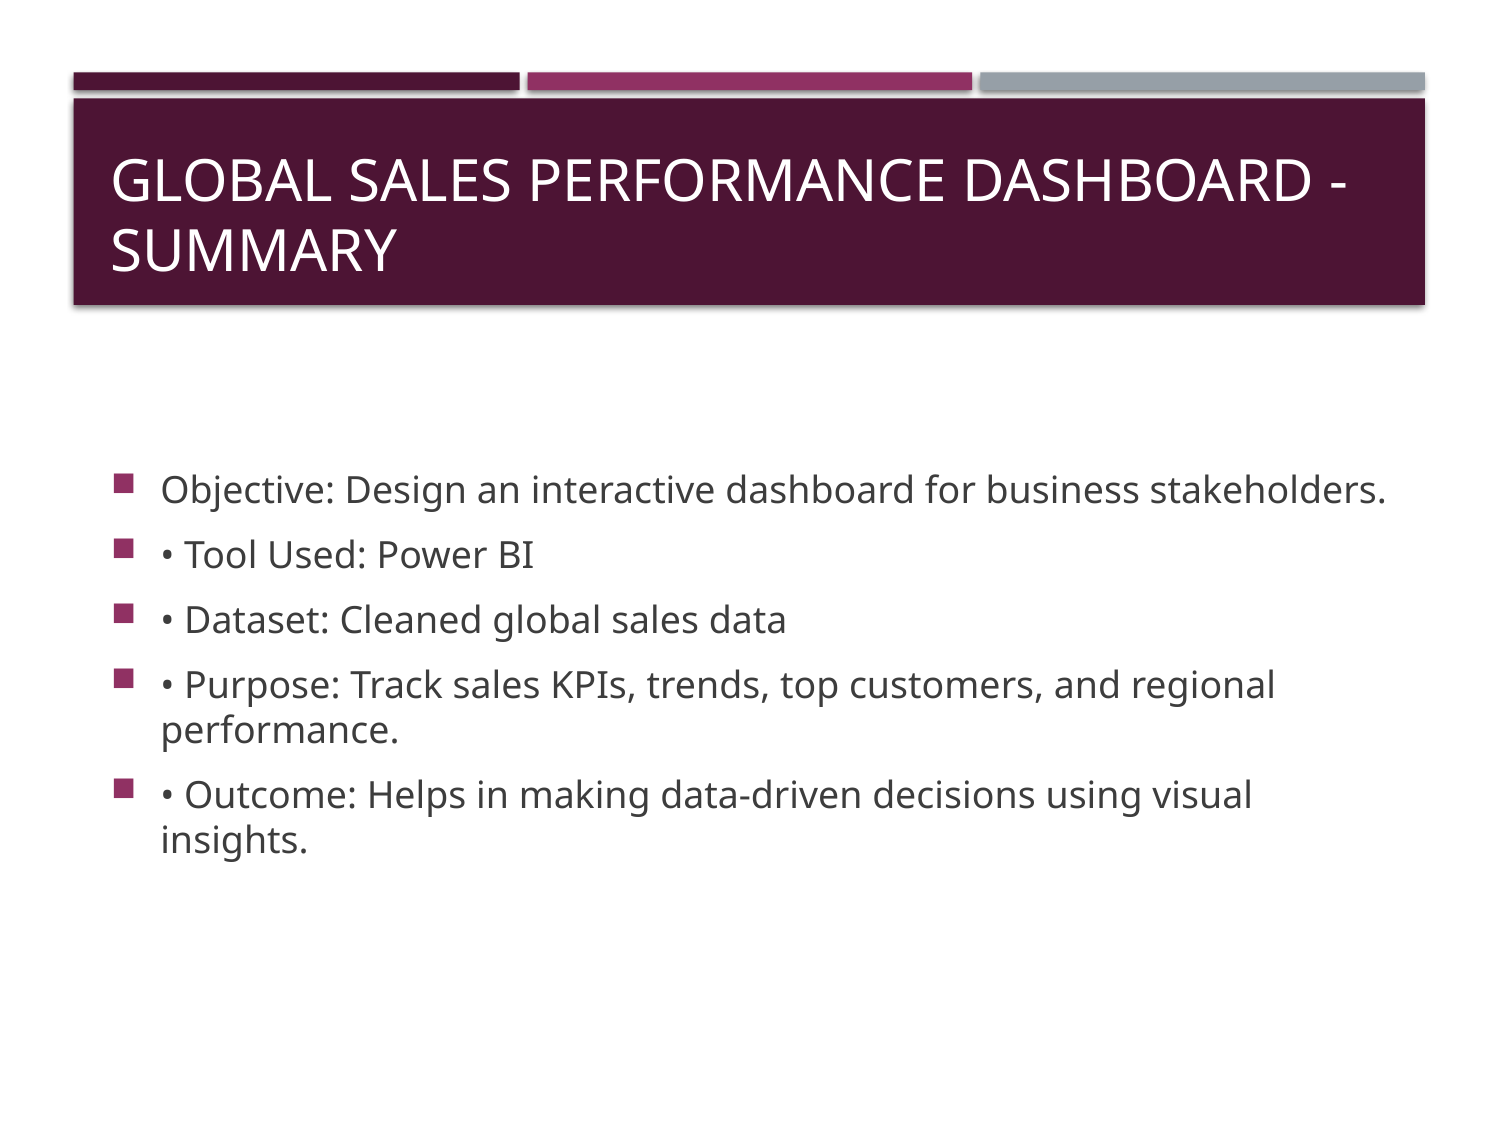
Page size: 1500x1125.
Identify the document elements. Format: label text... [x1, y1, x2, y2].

list Objective: Design an interactive dashboard for business stakeholders. • Tool Used: Power BI • Dataset: Cleaned global sales data • Purpose: Track sales KPIs, trends, top customers, and regional performance. • Outcome: Helps in making data-driven decisions using visual insights. [95, 365, 1406, 962]
title Global Sales Performance Dashboard - Summary [95, 112, 1406, 291]
